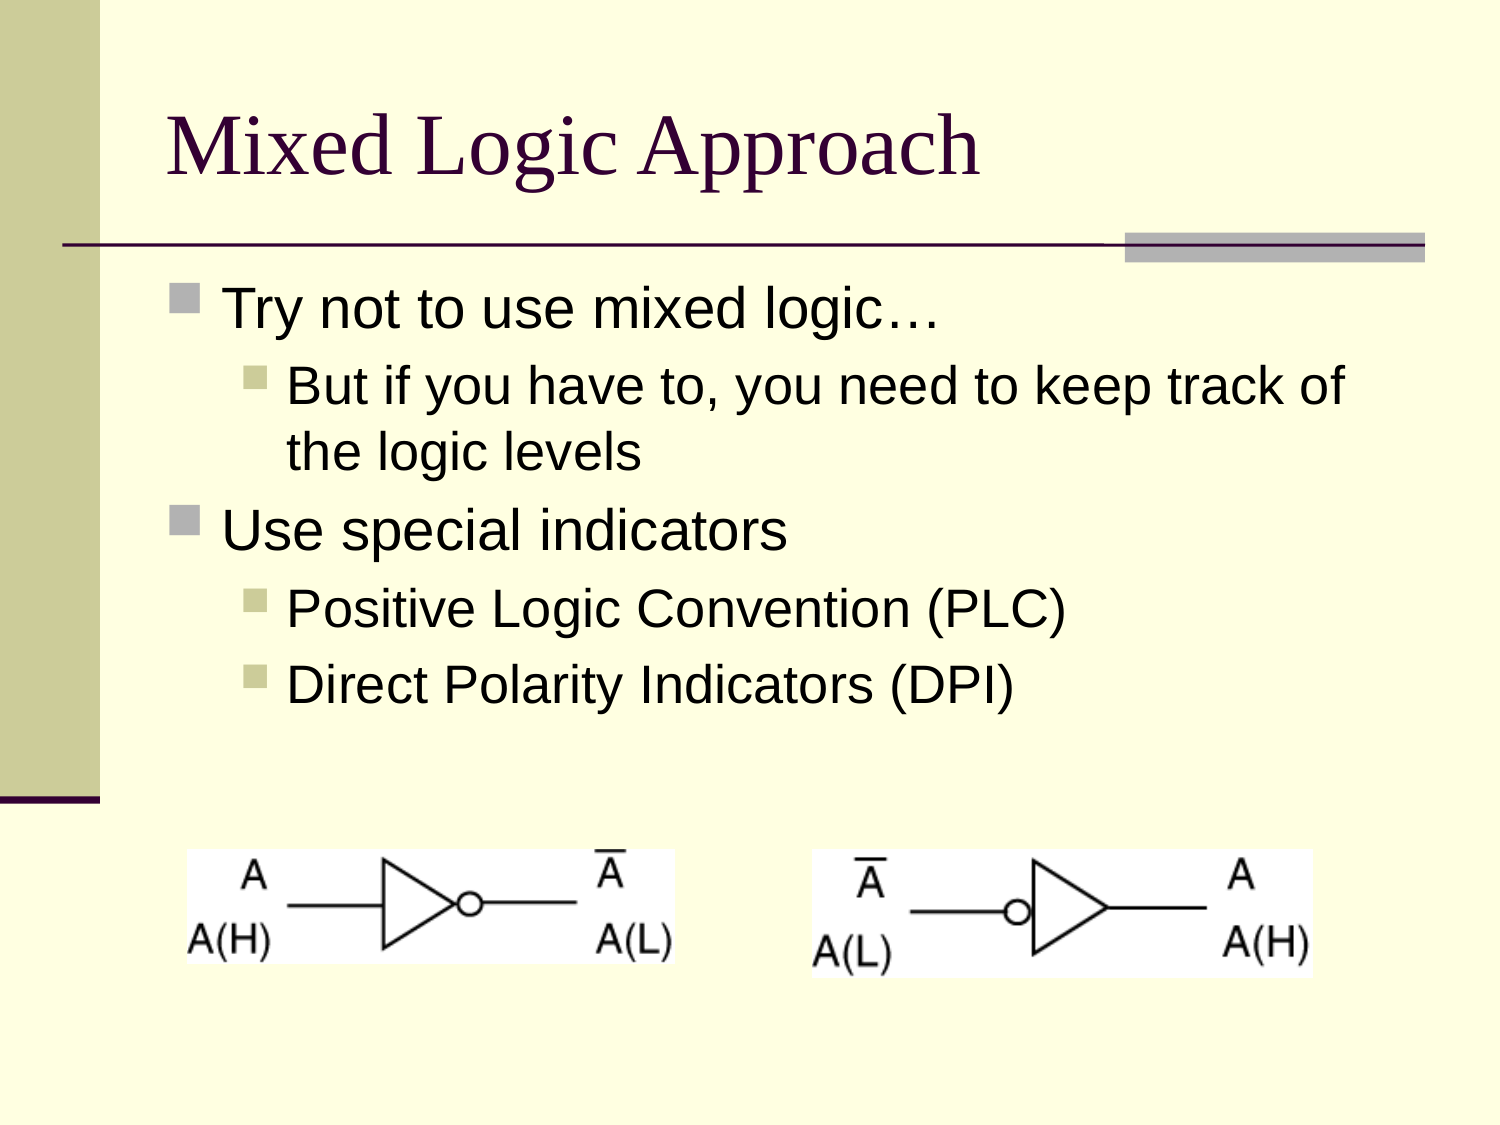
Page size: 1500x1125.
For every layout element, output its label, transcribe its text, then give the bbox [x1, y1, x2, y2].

picture [812, 849, 1313, 979]
title Mixed Logic Approach [150, 45, 1425, 234]
list Try not to use mixed logic… But if you have to, you need to keep track of the logic levels Use special indicators Positive Logic Convention (PLC) Direct Polarity Indicators (DPI) [150, 262, 1425, 759]
picture [187, 849, 676, 965]
